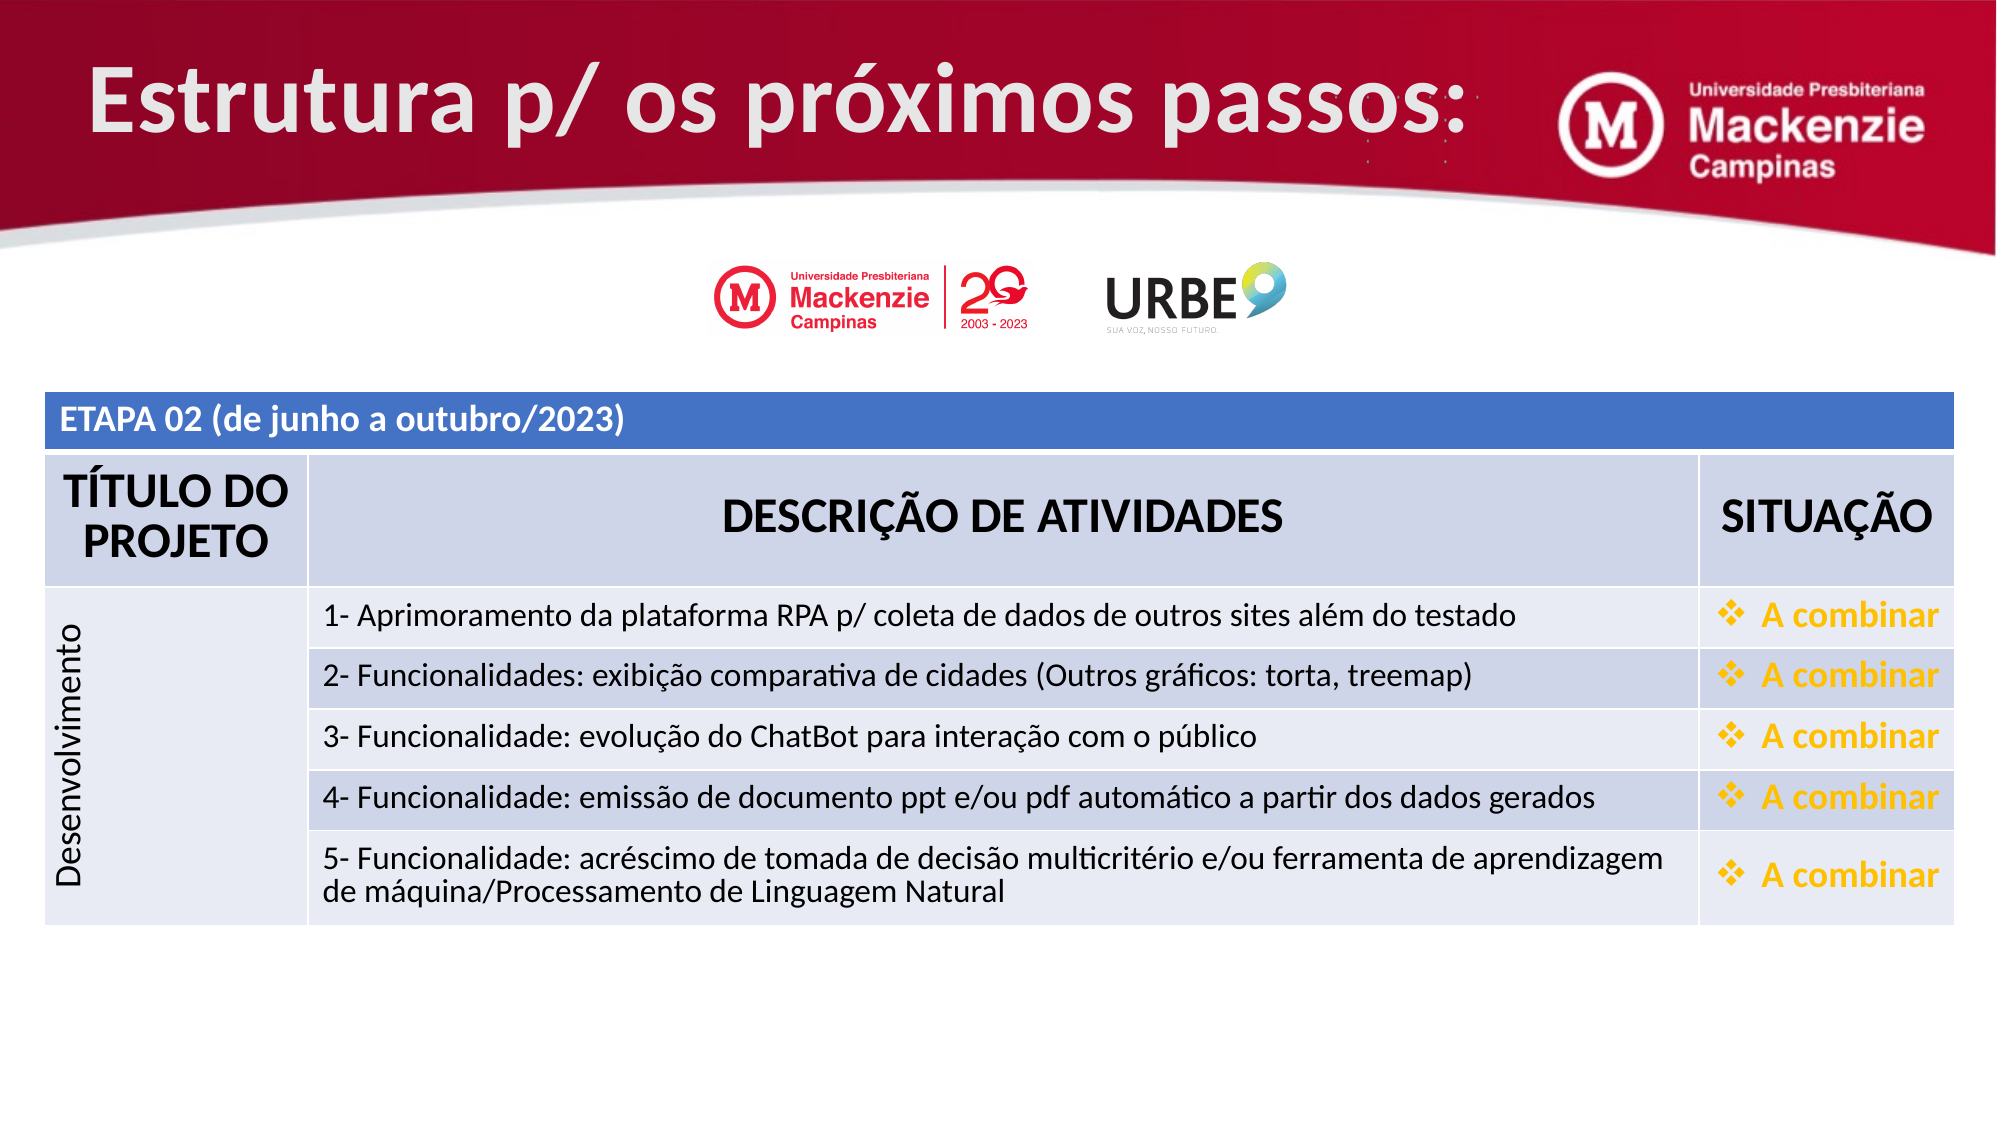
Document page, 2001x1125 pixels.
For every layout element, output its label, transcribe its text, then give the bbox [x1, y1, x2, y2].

table_cell 4- Funcionalidade: emissão de documento ppt e/ou pdf automático a partir dos dados gerados [309, 771, 1698, 830]
table_header ETAPA 02 (de junho a outubro/2023) [45, 392, 1954, 449]
table_cell SITUAÇÃO [1700, 455, 1954, 586]
picture [1326, 91, 1482, 180]
table_cell A combinar [1700, 710, 1954, 769]
table_cell DESCRIÇÃO DE ATIVIDADES [309, 455, 1698, 586]
table_cell 5- Funcionalidade: acréscimo de tomada de decisão multicritério e/ou ferramenta de aprendizagem de máquina/Processamento de Linguagem Natural [309, 831, 1698, 925]
table_cell A combinar [1700, 771, 1954, 830]
table_cell Desenvolvimento [45, 588, 307, 925]
table_cell A combinar [1700, 649, 1954, 708]
table_cell A combinar [1700, 831, 1954, 925]
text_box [0, 0, 1997, 260]
table_cell TÍTULO DO PROJETO [45, 455, 307, 586]
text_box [707, 251, 1292, 341]
table_cell A combinar [1700, 588, 1954, 647]
table_cell 1- Aprimoramento da plataforma RPA p/ coleta de dados de outros sites além do testado [309, 588, 1698, 647]
table_cell 3- Funcionalidade: evolução do ChatBot para interação com o público [309, 710, 1698, 769]
table_cell 2- Funcionalidades: exibição comparativa de cidades (Outros gráficos: torta, treemap) [309, 649, 1698, 708]
